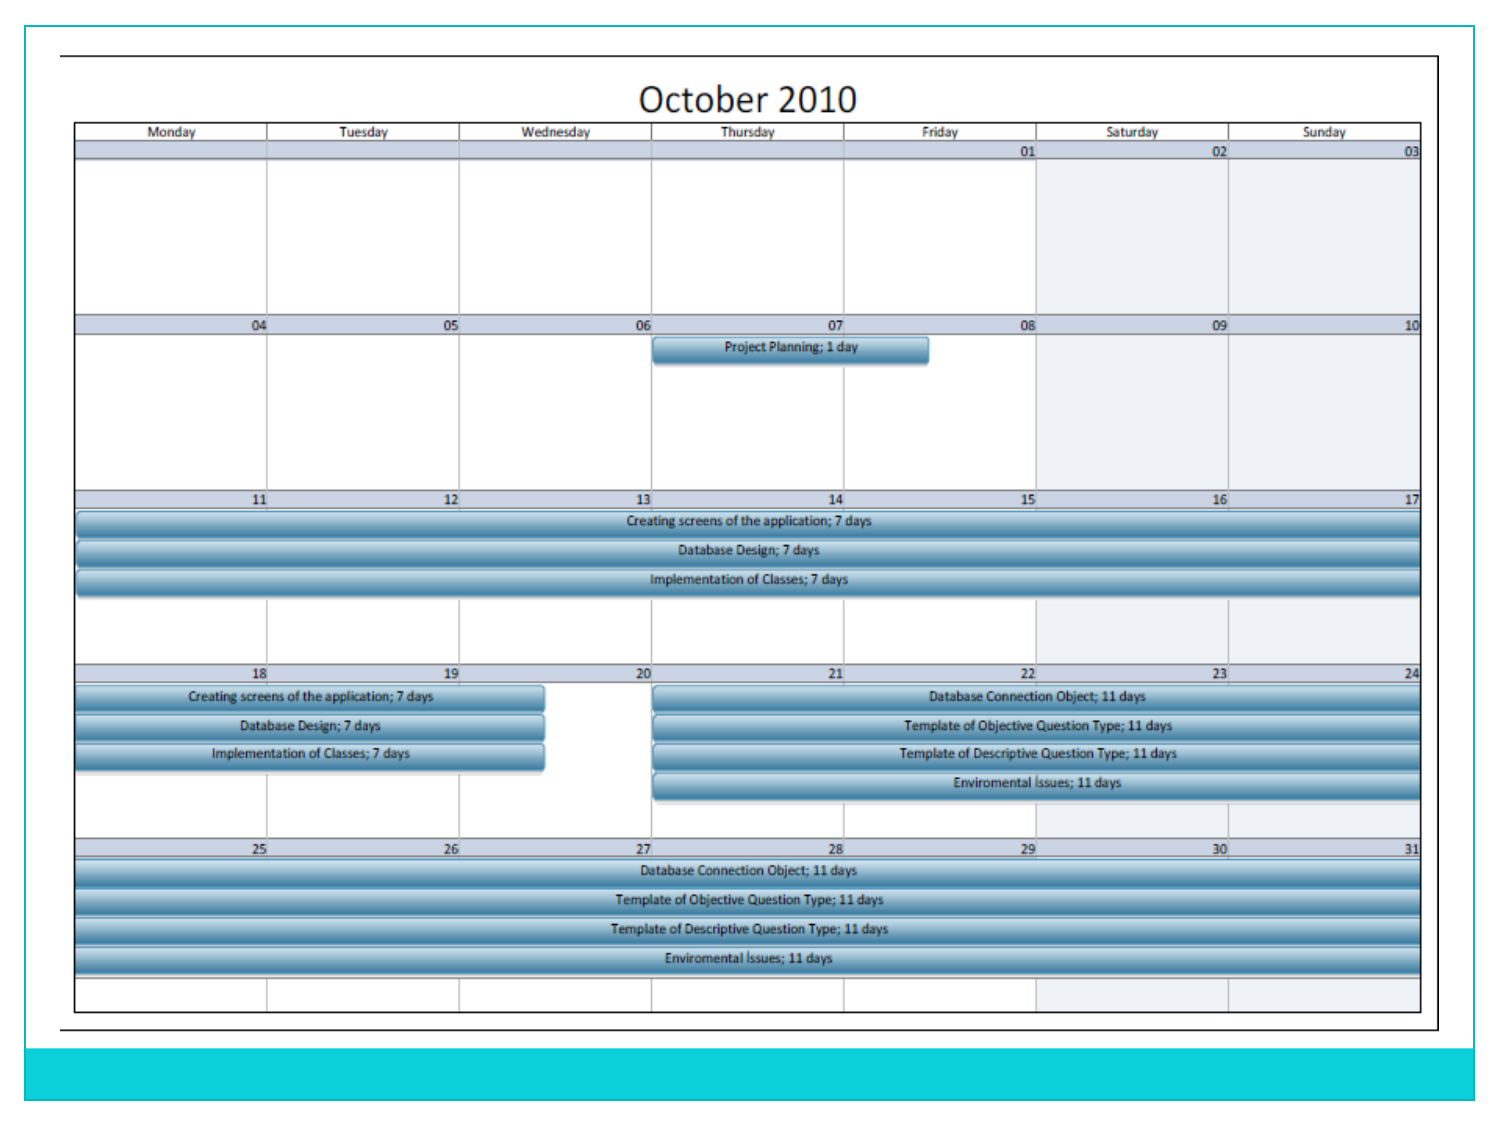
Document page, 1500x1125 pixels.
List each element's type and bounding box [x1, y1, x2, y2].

picture [60, 54, 1440, 1034]
